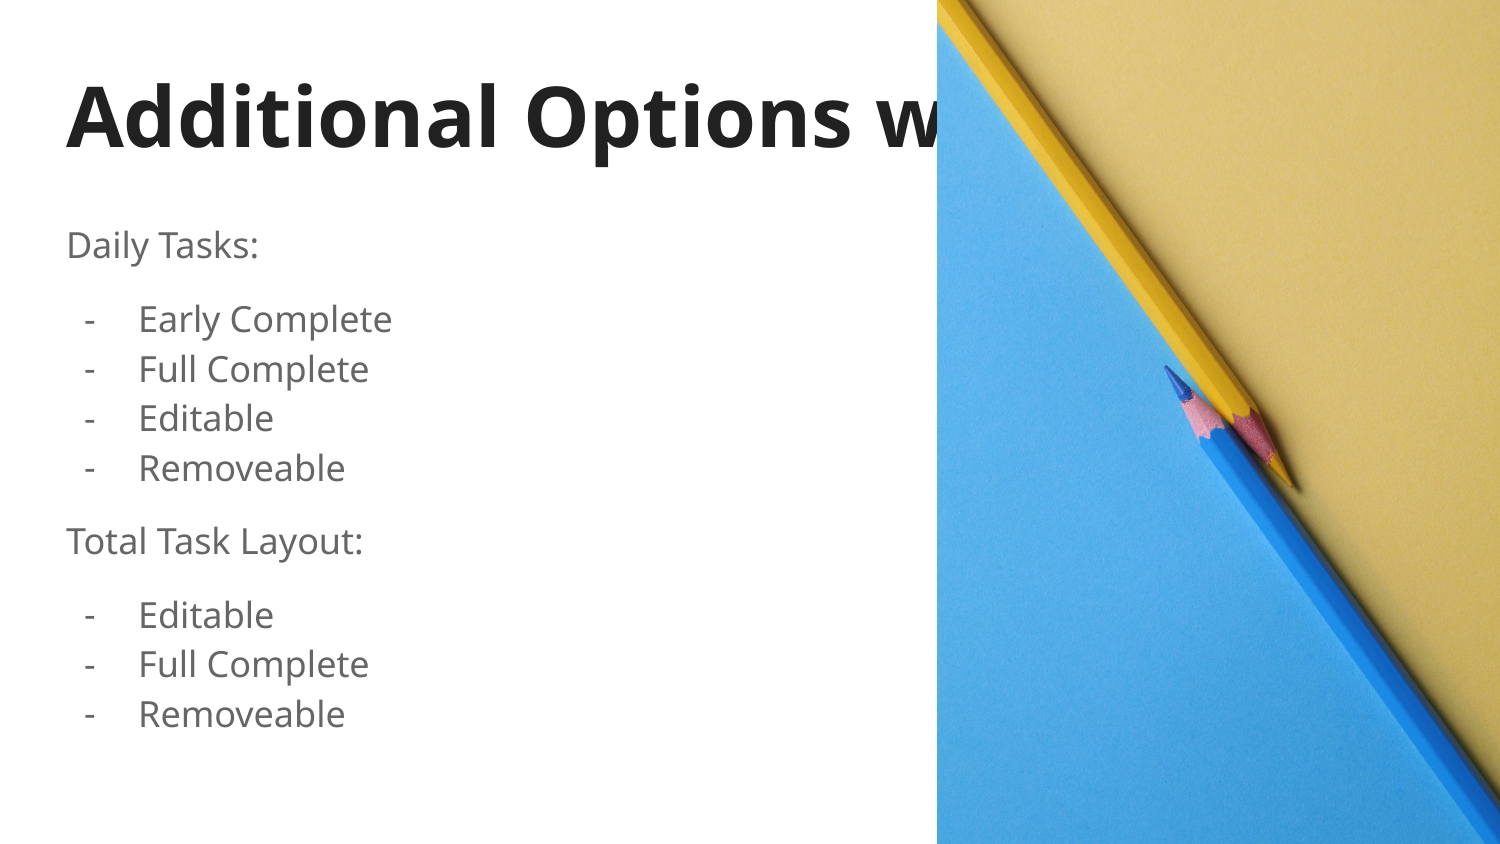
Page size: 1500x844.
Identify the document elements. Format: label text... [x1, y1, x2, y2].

title Additional Options with Tasks [51, 48, 932, 180]
picture [937, 0, 1500, 844]
list Daily Tasks: Early Complete Full Complete Editable Removeable Total Task Layout: Editable Full Complete Removeable [51, 201, 932, 750]
